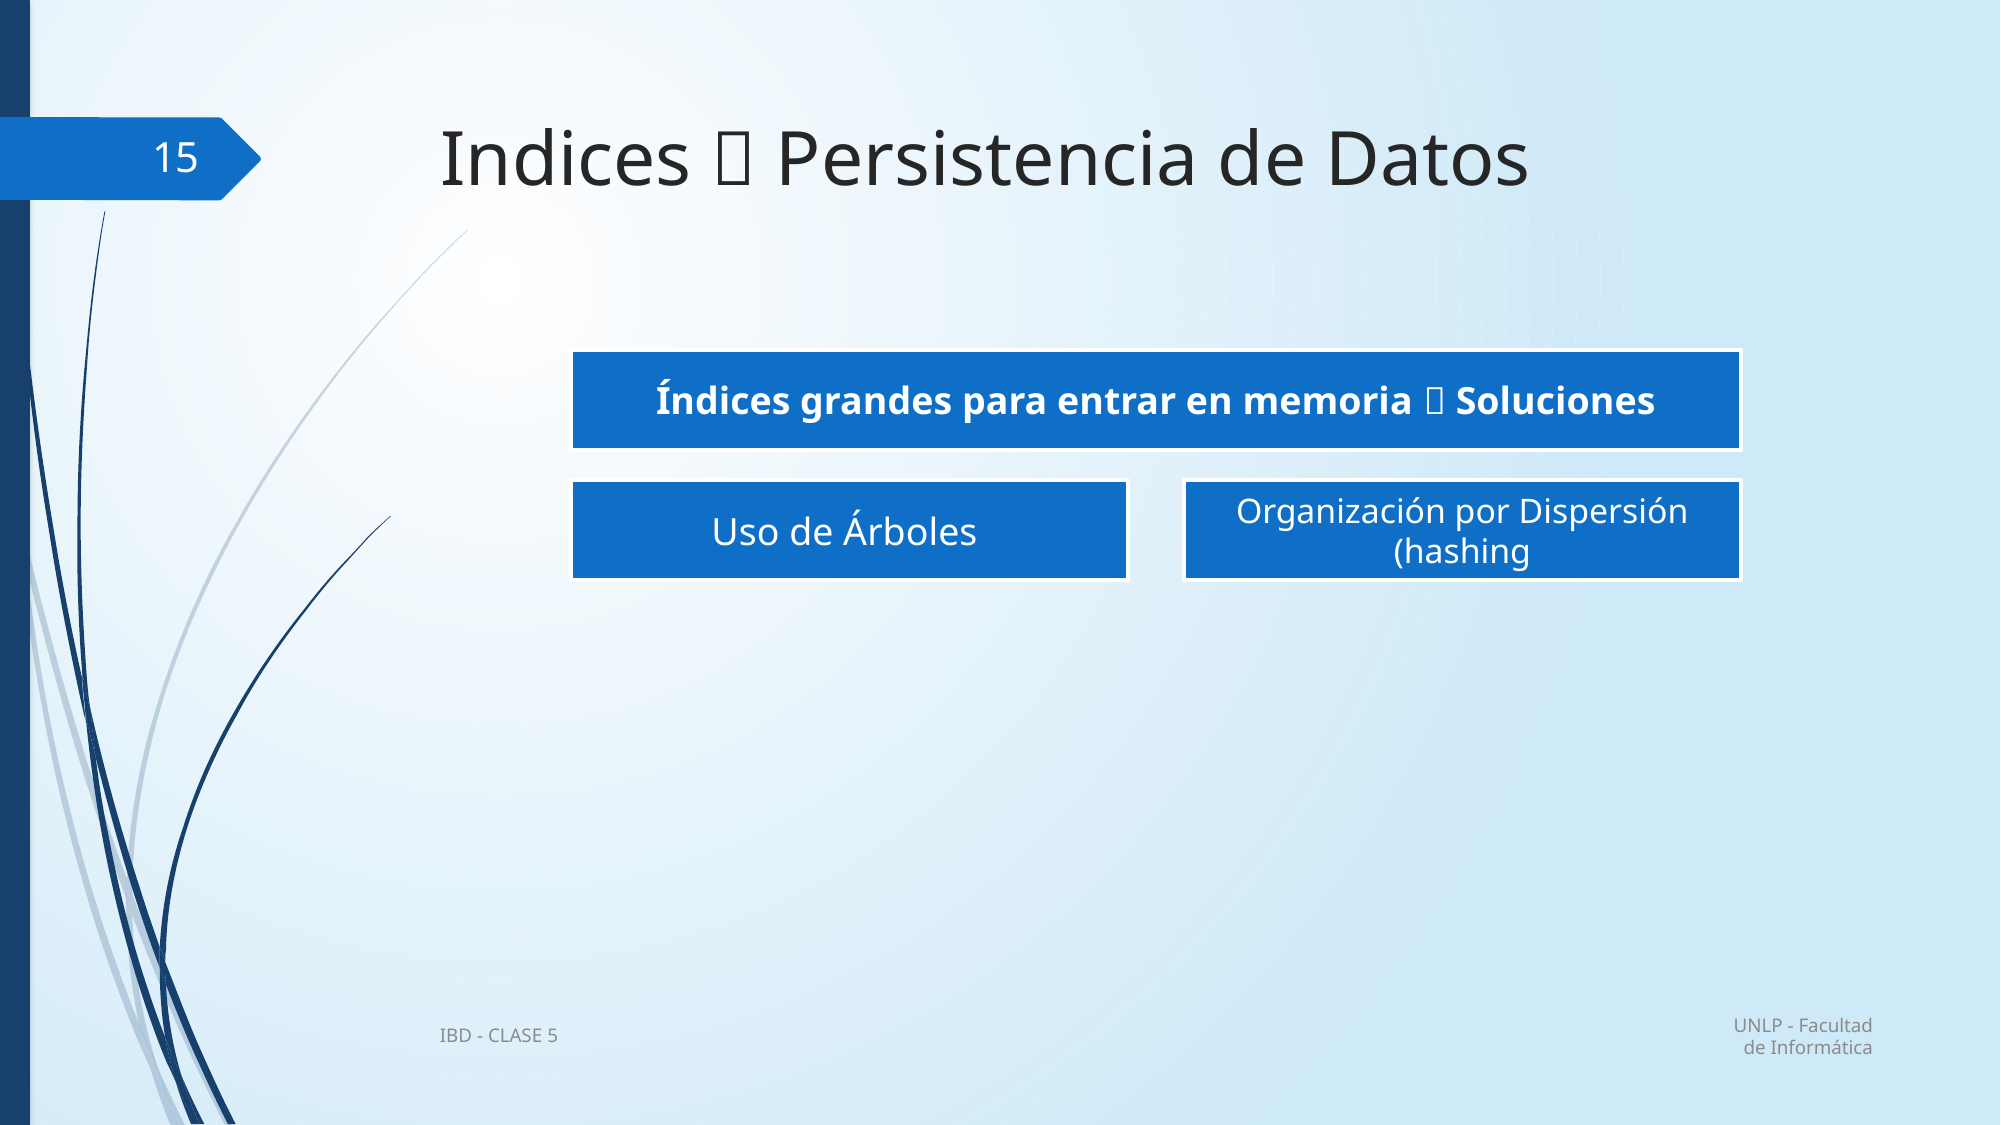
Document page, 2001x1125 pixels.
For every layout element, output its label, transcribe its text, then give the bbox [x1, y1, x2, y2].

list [424, 349, 1888, 971]
footer IBD - CLASE 5 [424, 1006, 1675, 1067]
slide_number UNLP - Facultad de Informática [1699, 1005, 1888, 1067]
slide_number 15 [87, 129, 216, 190]
title Indices  Persistencia de Datos [425, 102, 1888, 313]
